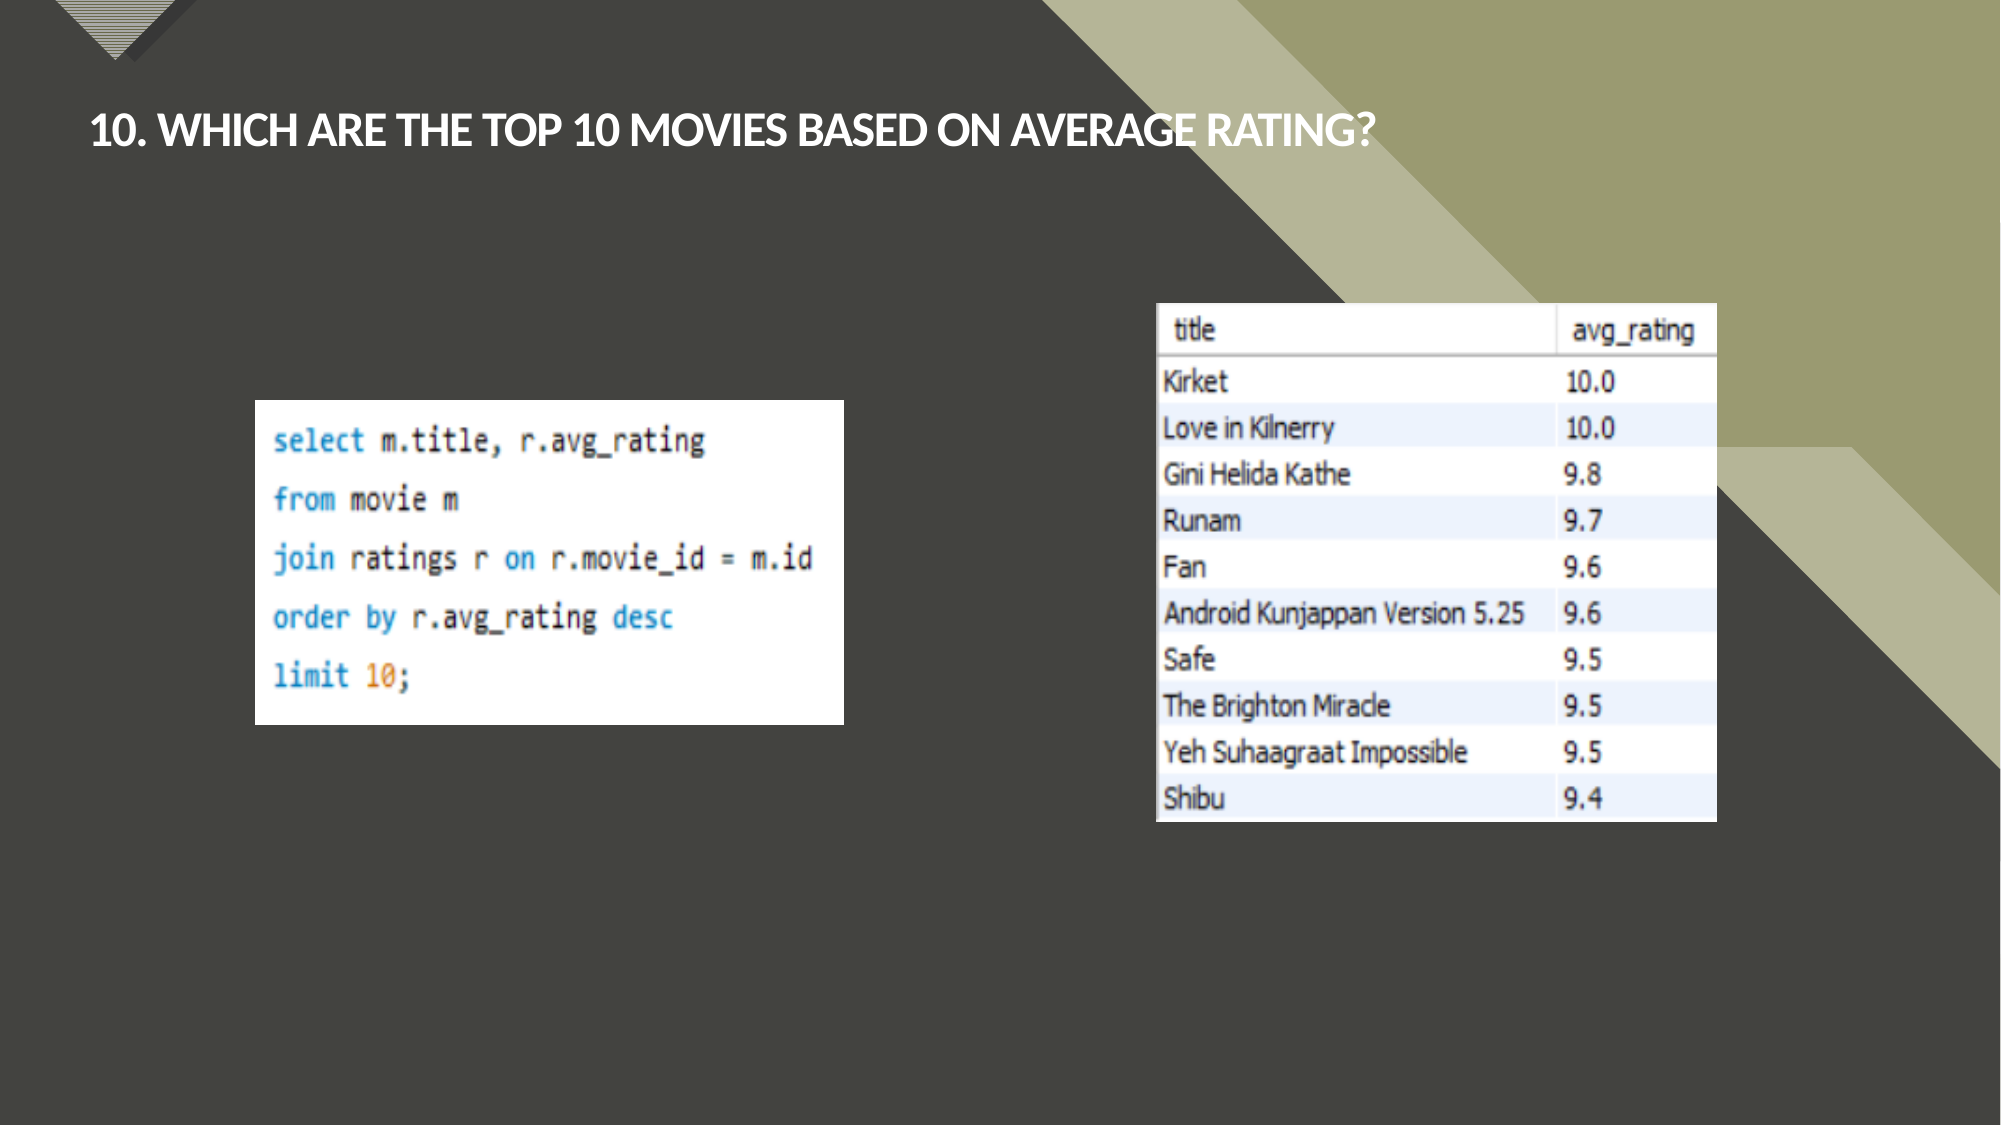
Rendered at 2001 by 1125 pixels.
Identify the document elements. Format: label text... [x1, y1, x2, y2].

title 10. Which are the top 10 movies based on average rating? [72, 89, 1913, 165]
picture [255, 400, 844, 725]
picture [1156, 303, 1717, 822]
